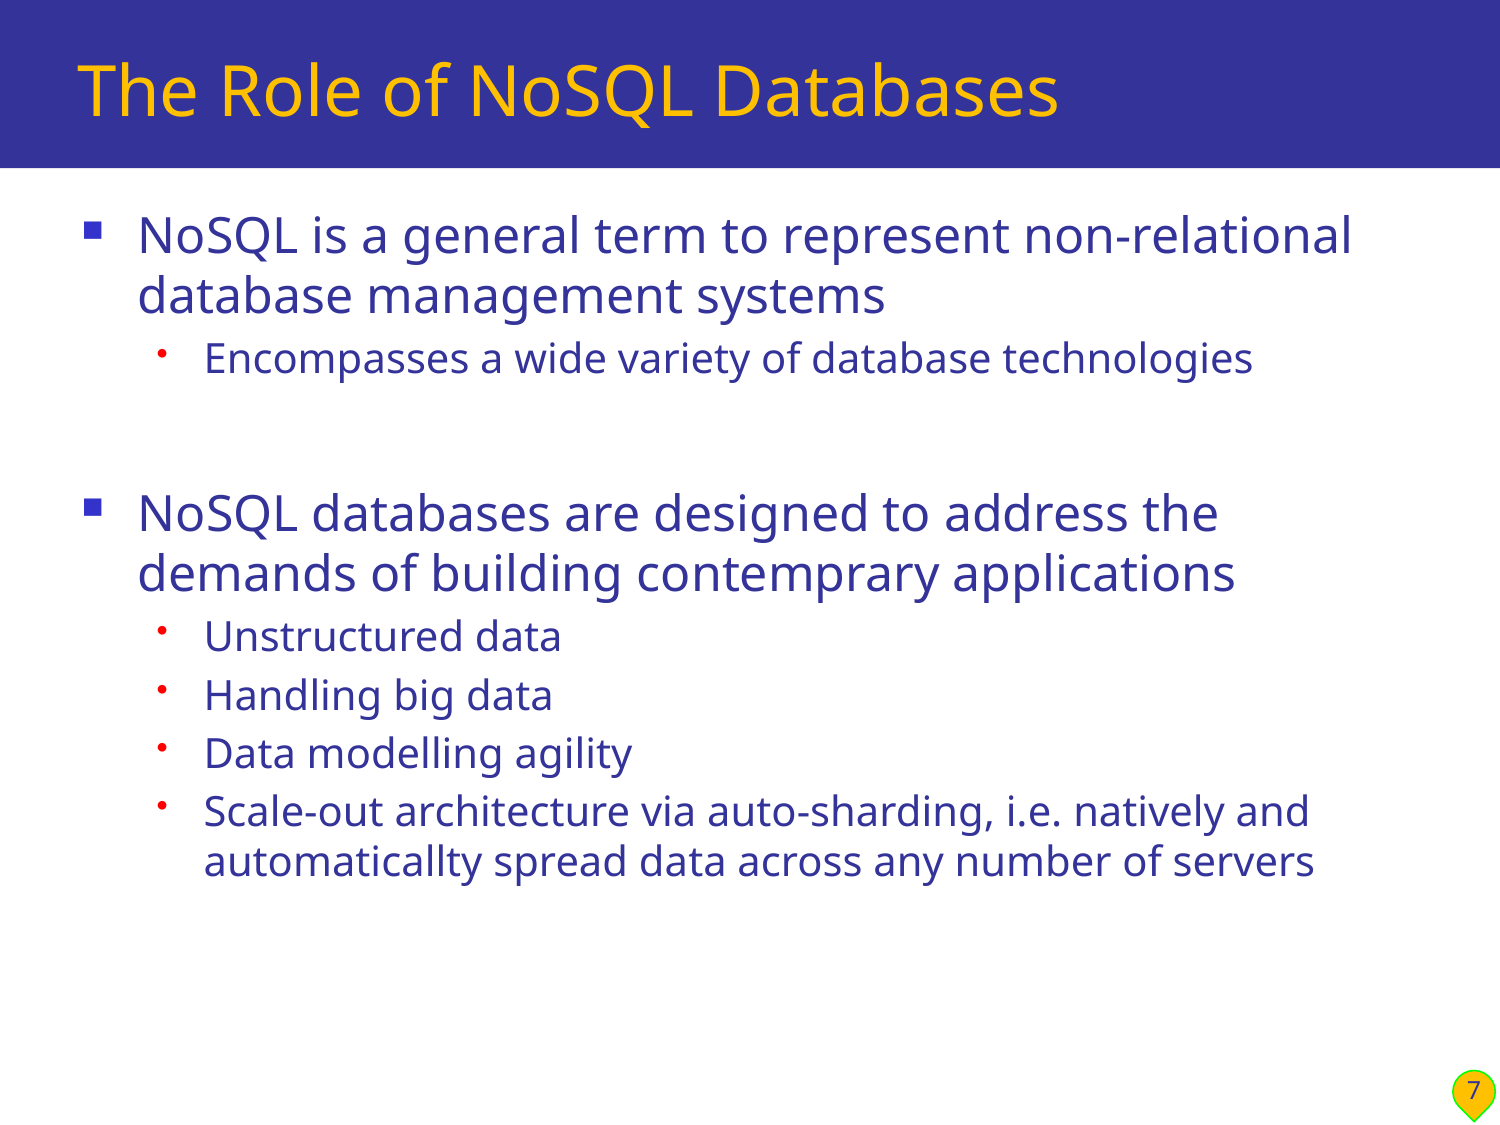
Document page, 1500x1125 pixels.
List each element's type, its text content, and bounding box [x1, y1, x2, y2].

footer 7 [1431, 1040, 1500, 1117]
title The Role of NoSQL Databases [61, 24, 1465, 139]
list NoSQL is a general term to represent non-relational database management systems Encompasses a wide variety of database technologies NoSQL databases are designed to address the demands of building contemprary applications Unstructured data Handling big data Data modelling agility Scale-out architecture via auto-sharding, i.e. natively and automaticallty spread data across any number of servers [66, 196, 1460, 1007]
